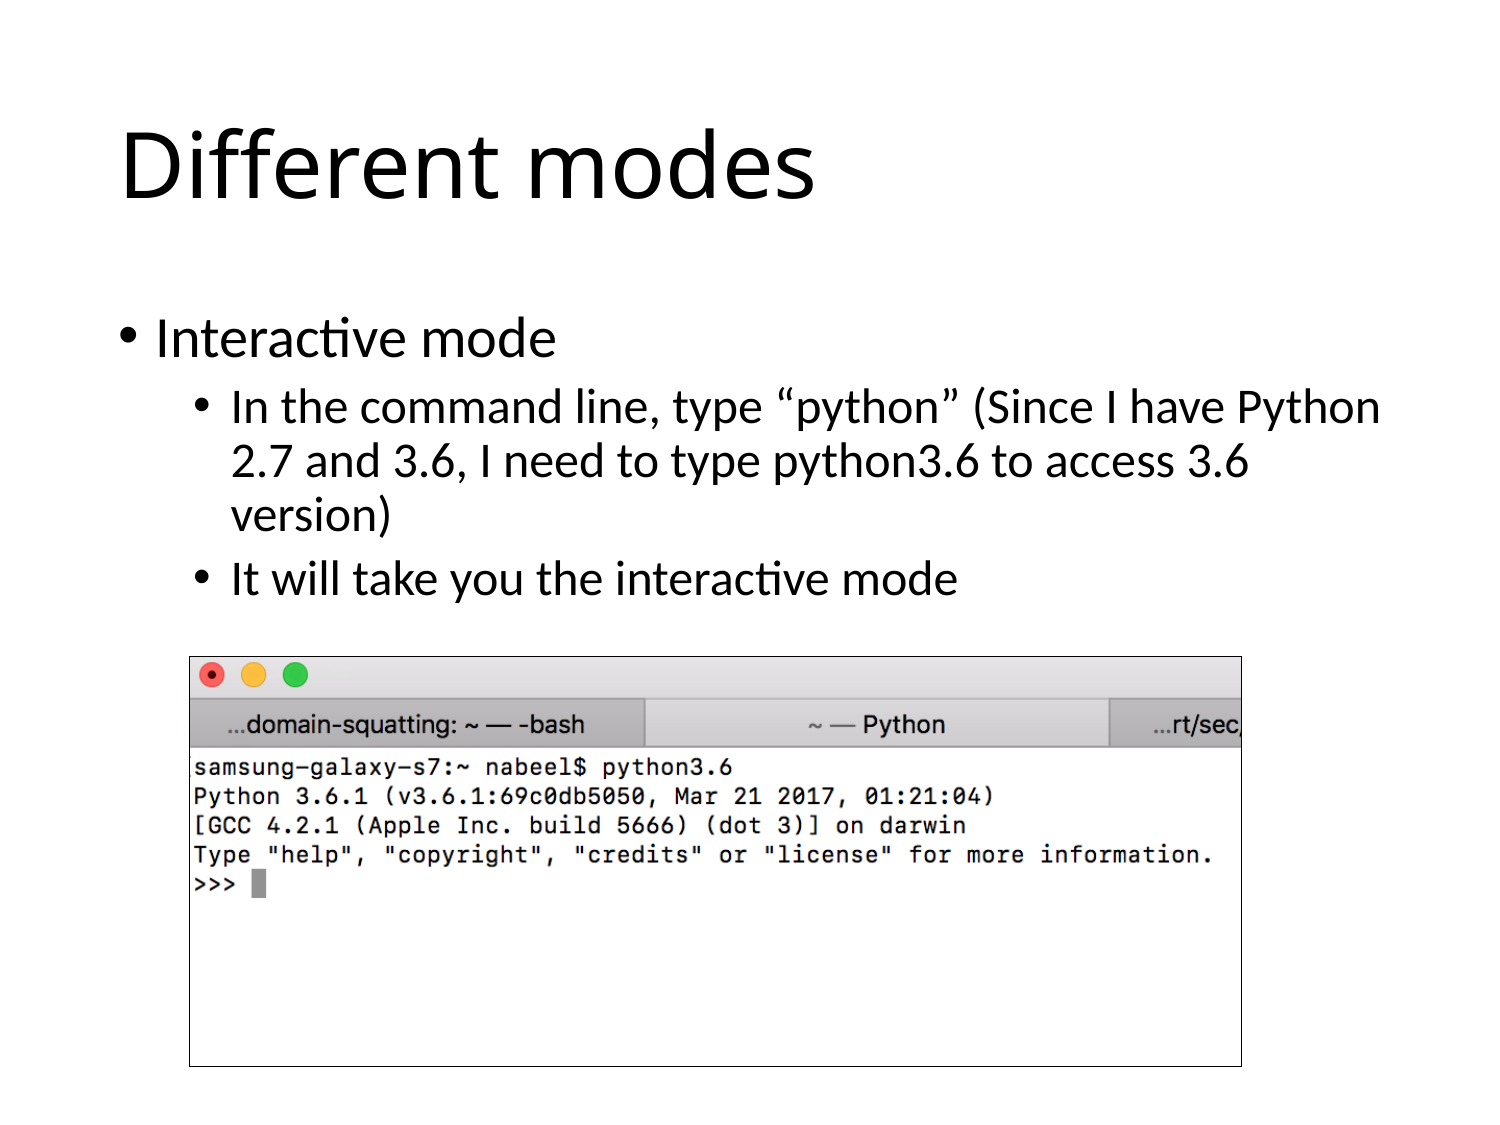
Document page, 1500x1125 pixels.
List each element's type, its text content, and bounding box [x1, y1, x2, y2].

title Different modes [103, 59, 1397, 278]
picture [189, 656, 1242, 1067]
list Interactive mode In the command line, type “python” (Since I have Python 2.7 and 3.6, I need to type python3.6 to access 3.6 version) It will take you the interactive mode [103, 299, 1397, 1014]
